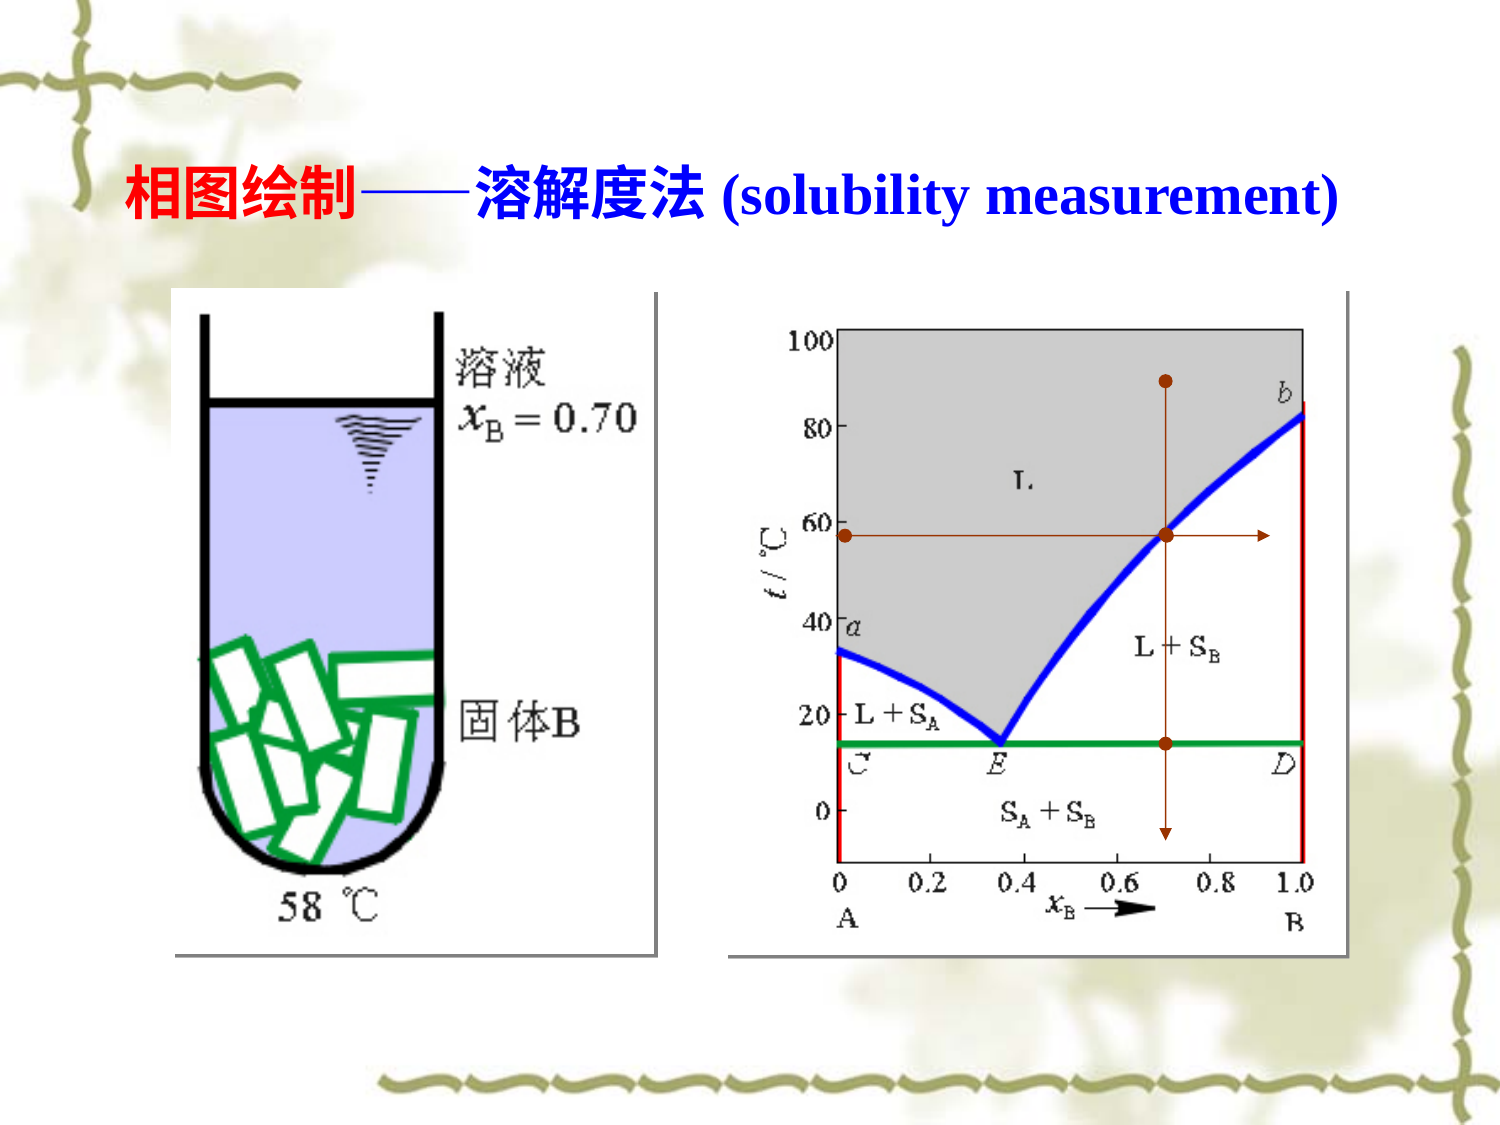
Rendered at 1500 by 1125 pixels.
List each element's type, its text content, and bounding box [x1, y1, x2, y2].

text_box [1159, 551, 1173, 841]
picture [0, 0, 1500, 1125]
text_box 相图绘制——溶解度法(solubility measurement) [109, 148, 1428, 233]
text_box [1159, 374, 1173, 527]
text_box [835, 529, 1271, 543]
